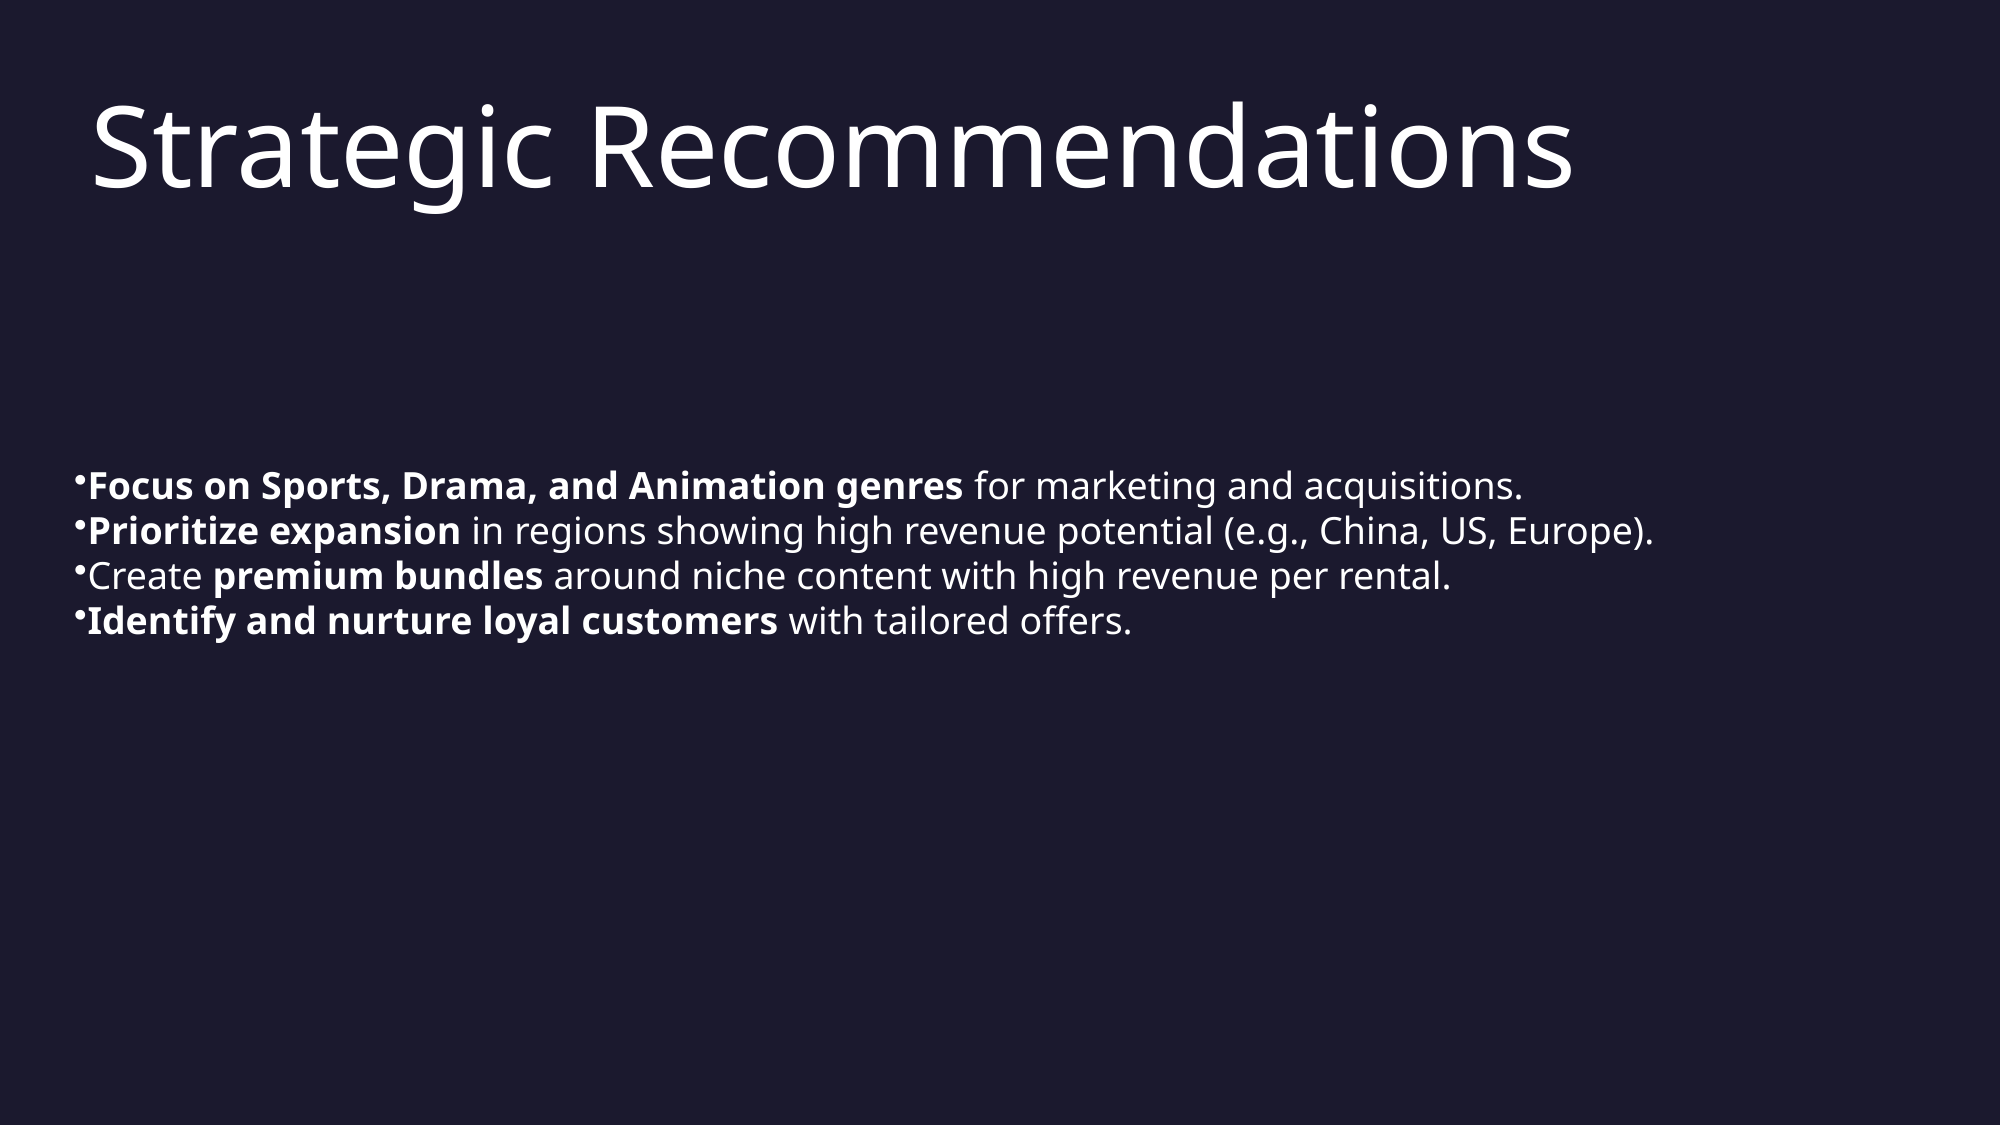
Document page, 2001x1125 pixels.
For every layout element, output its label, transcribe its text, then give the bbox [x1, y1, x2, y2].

list Focus on Sports, Drama, and Animation genres for marketing and acquisitions. Prioritize expansion in regions showing high revenue potential (e.g., China, US, Europe). Create premium bundles around niche content with high revenue per rental. Identify and nurture loyal customers with tailored offers. [59, 225, 1791, 879]
title Strategic Recommendations [90, 90, 1910, 294]
